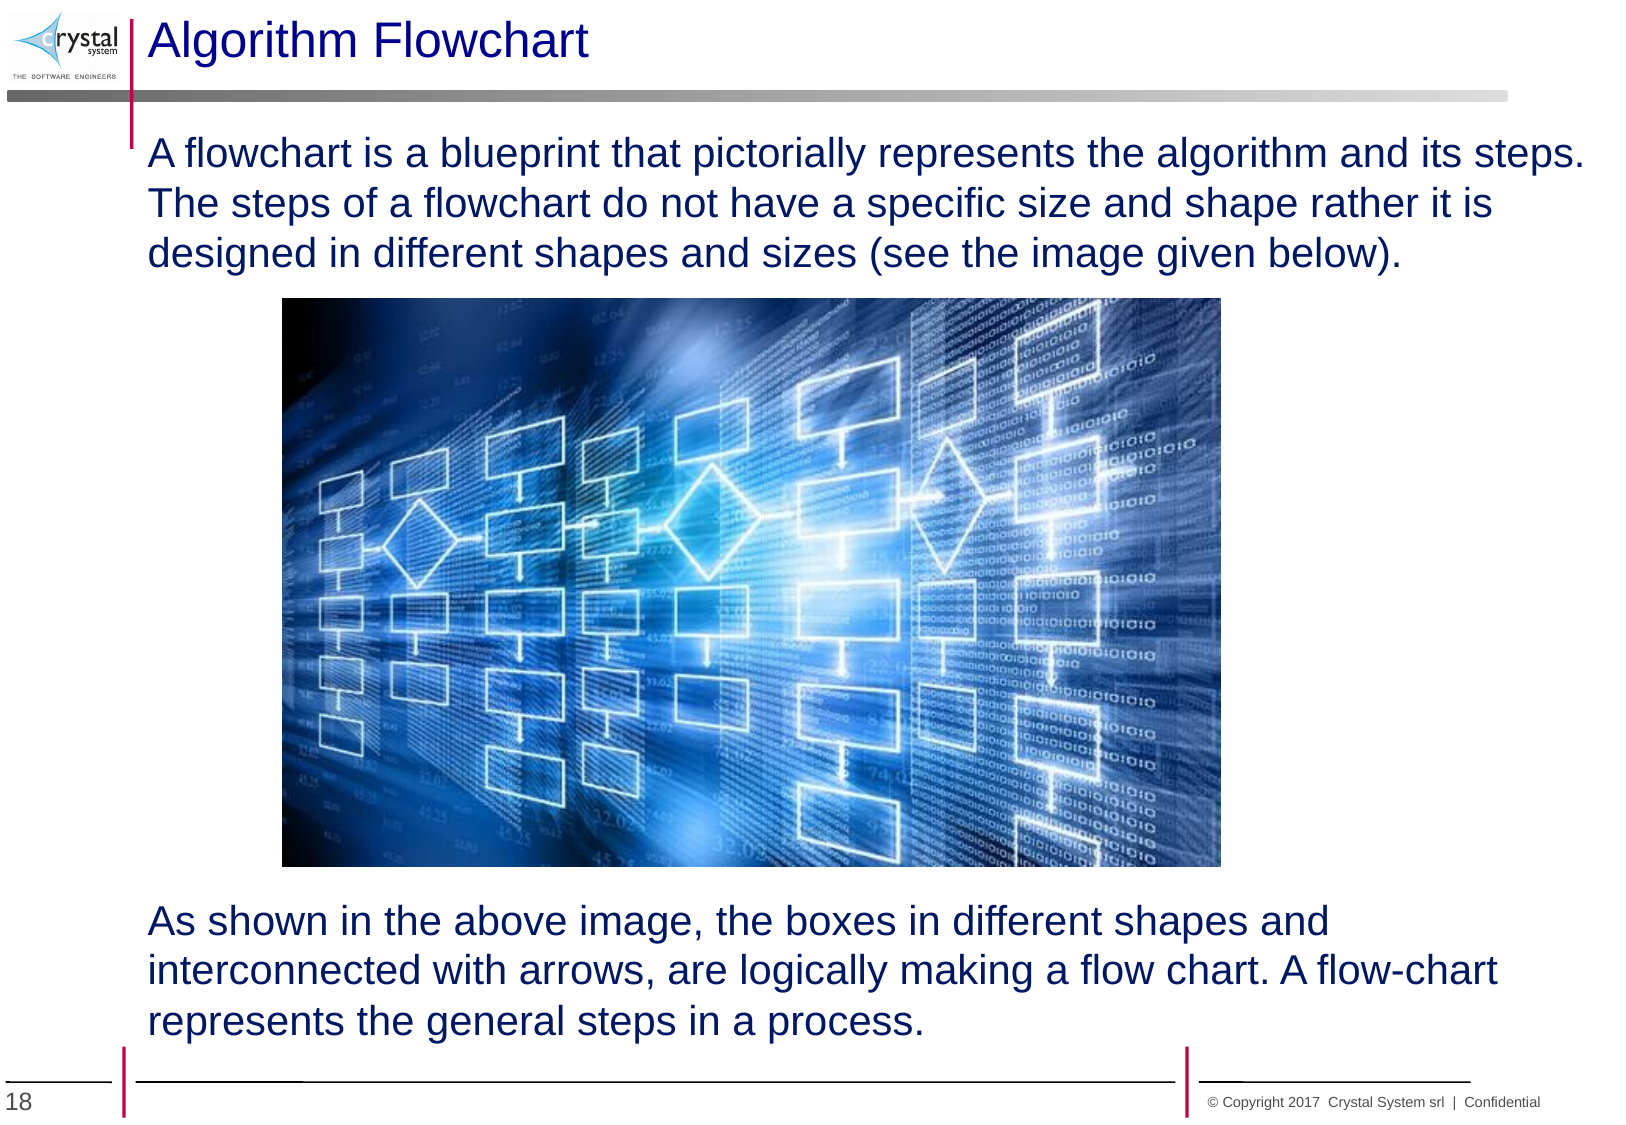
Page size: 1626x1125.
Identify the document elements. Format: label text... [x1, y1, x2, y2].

picture [7, 11, 125, 84]
text_box As shown in the above image, the boxes in different shapes and interconnected with arrows, are logically making a flow chart. A flow-chart represents the general steps in a process. [132, 885, 1570, 1051]
title Algorithm Flowchart [132, 0, 1446, 59]
list A flowchart is a blueprint that pictorially represents the algorithm and its steps. The steps of a flowchart do not have a specific size and shape rather it is designed in different shapes and sizes (see the image given below). [132, 59, 1625, 1034]
picture [282, 298, 1221, 867]
